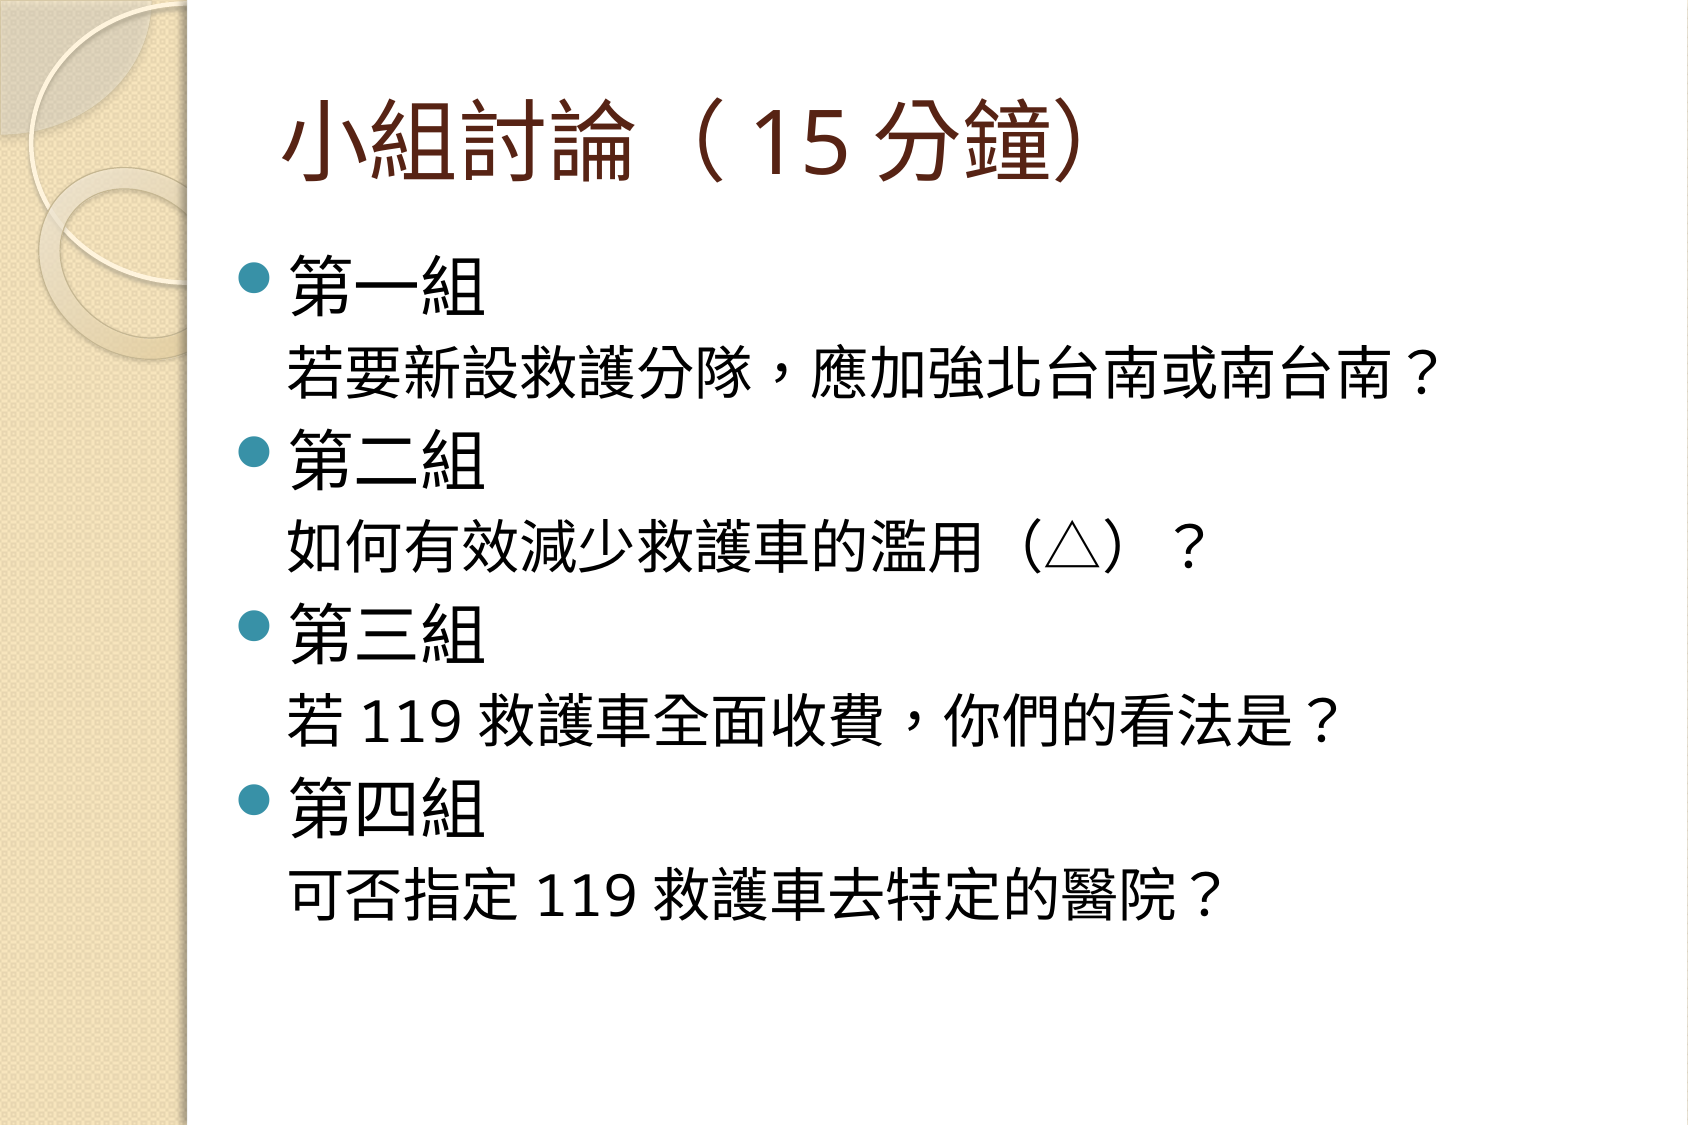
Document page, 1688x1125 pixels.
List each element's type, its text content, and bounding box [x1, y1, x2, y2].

title 小組討論（15分鐘） [264, 45, 1649, 233]
list 第一組 若要新設救護分隊，應加強北台南或南台南？ 第二組 如何有效減少救護車的濫用（△）？ 第三組 若119救護車全面收費，你們的看法是？ 第四組 可否指定119救護車去特定的醫院？ [205, 237, 1590, 1025]
